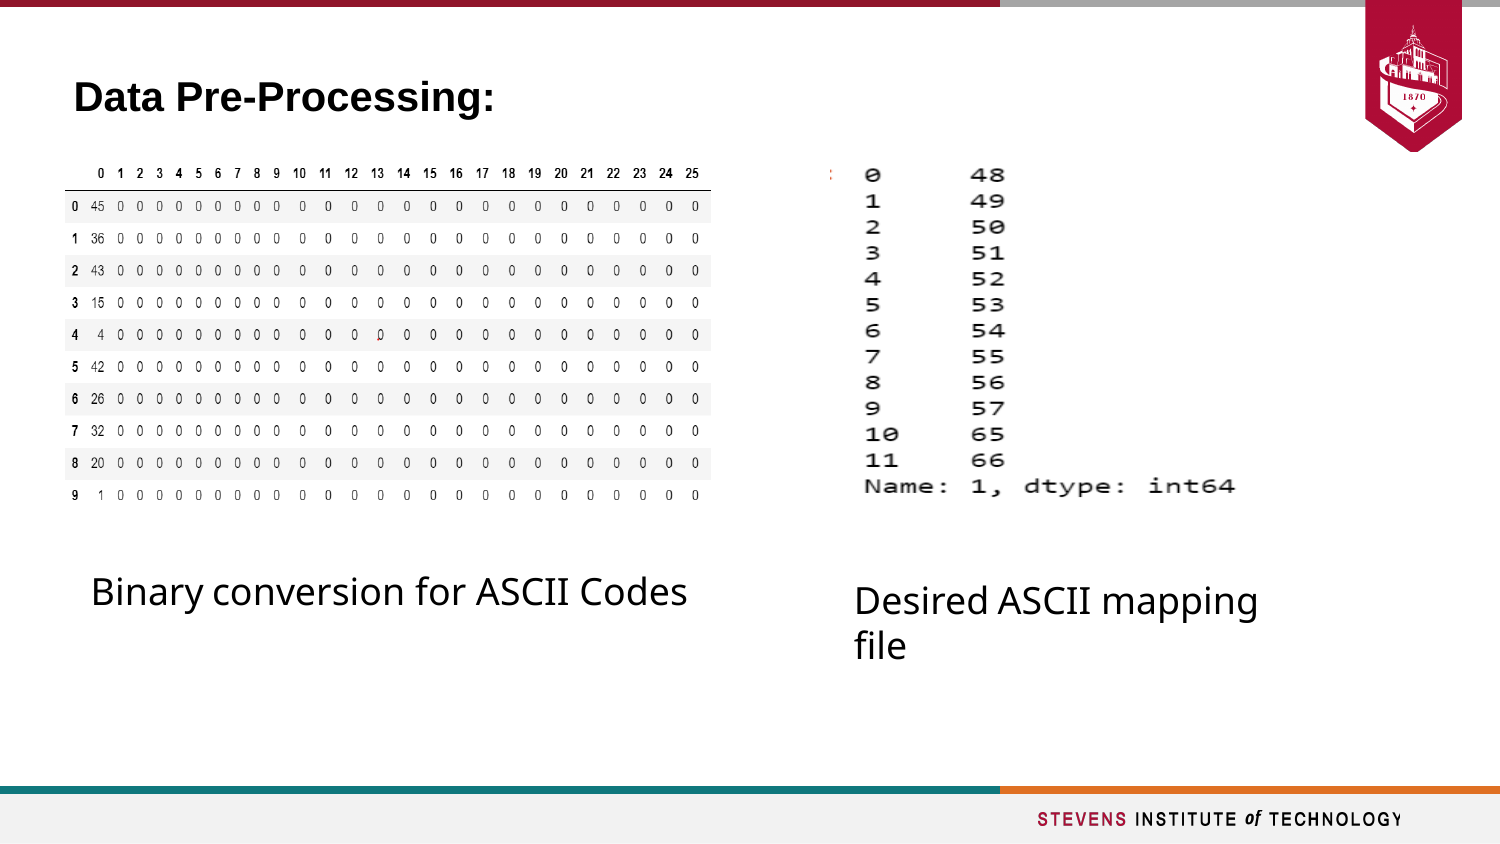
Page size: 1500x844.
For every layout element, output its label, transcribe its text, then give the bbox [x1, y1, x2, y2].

picture [65, 164, 712, 504]
title Data Pre-Processing: [62, 63, 1261, 130]
picture [830, 155, 1273, 523]
text_box Desired ASCII mapping file [838, 569, 1317, 675]
text_box Binary conversion for ASCII Codes [75, 560, 711, 621]
picture [1038, 810, 1400, 826]
picture [1365, 0, 1462, 152]
